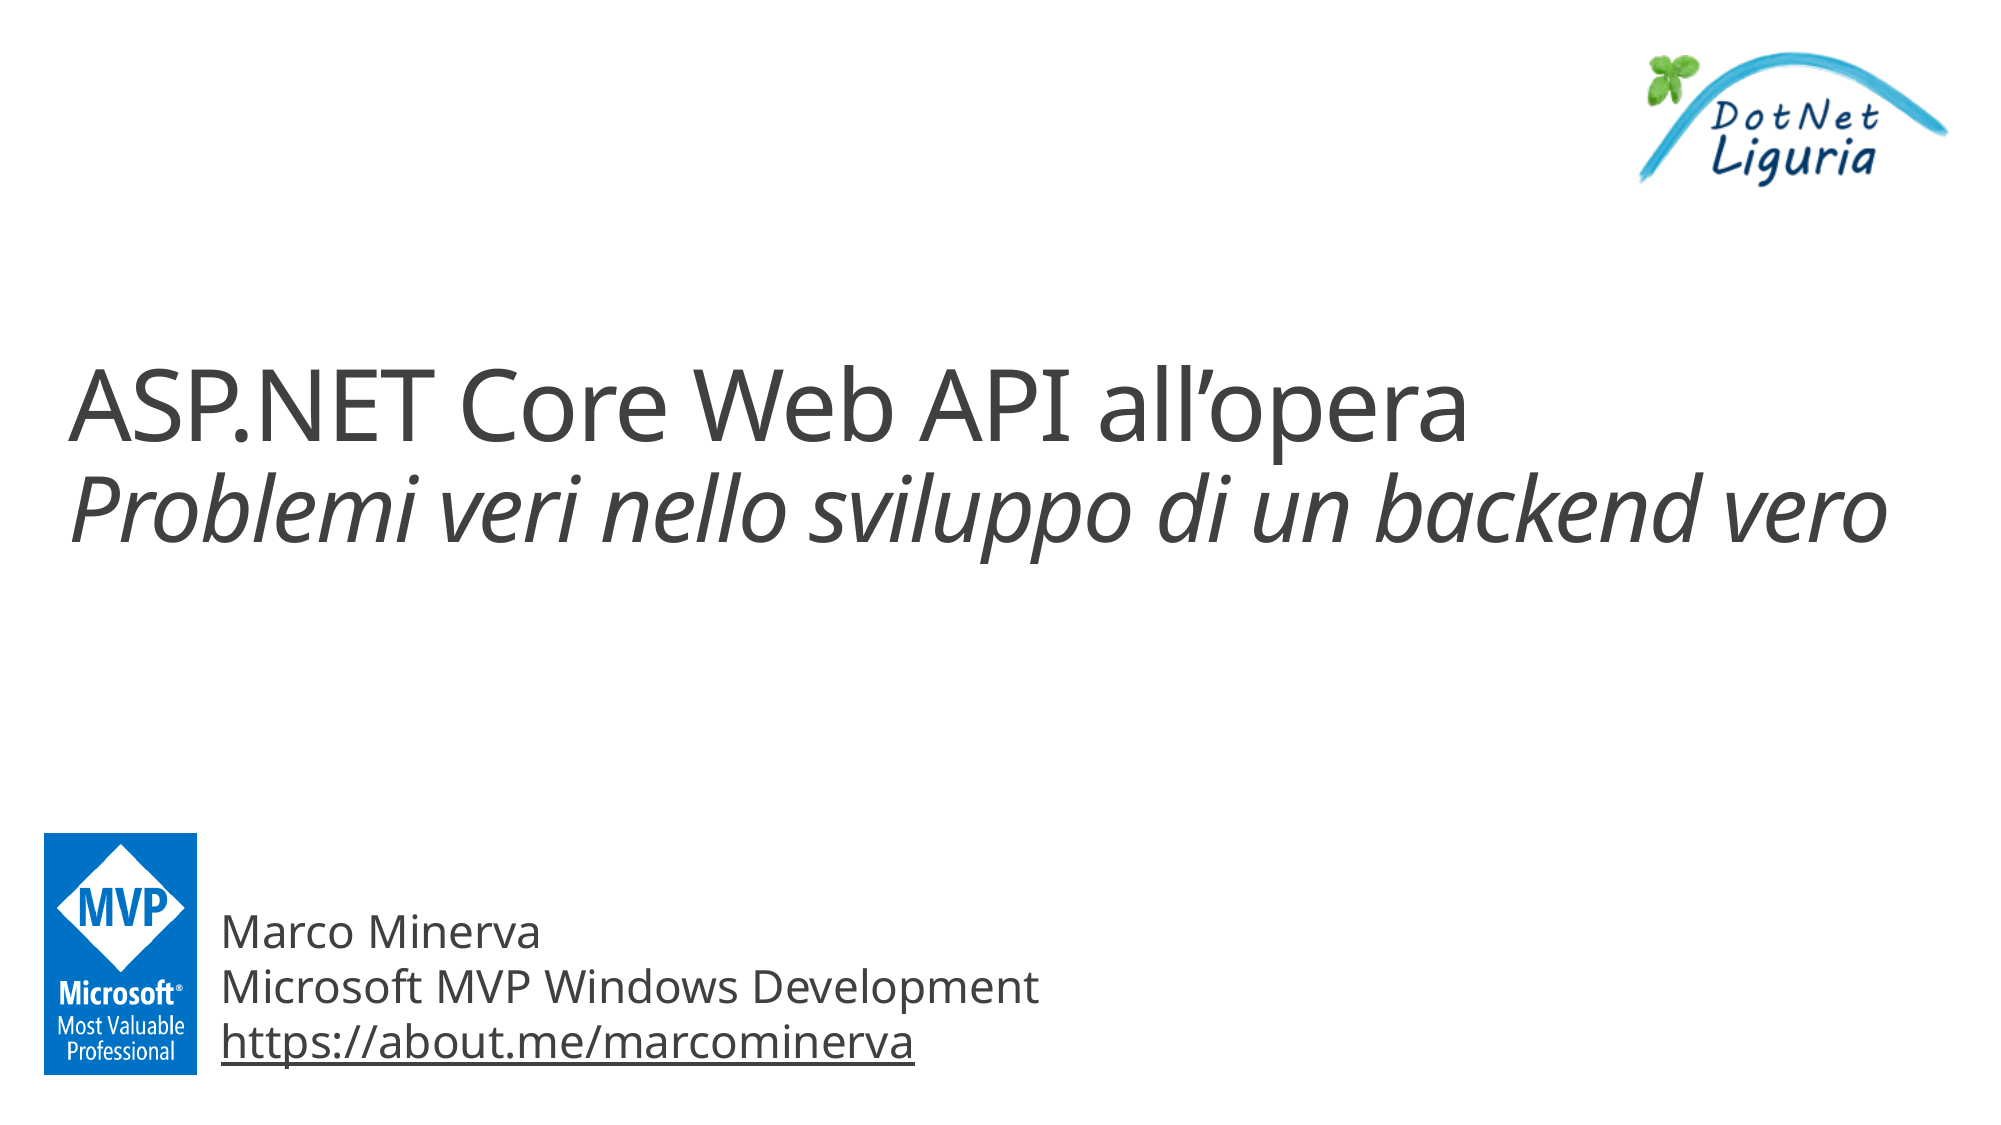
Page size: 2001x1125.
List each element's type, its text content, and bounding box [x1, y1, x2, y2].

list Marco Minerva Microsoft MVP Windows Development https://about.me/marcominerva [196, 948, 1293, 1094]
picture [43, 832, 197, 1075]
title ASP.NET Core Web API all’opera Problemi veri nello sviluppo di un backend vero [44, 340, 1956, 636]
picture [1631, 50, 1956, 192]
